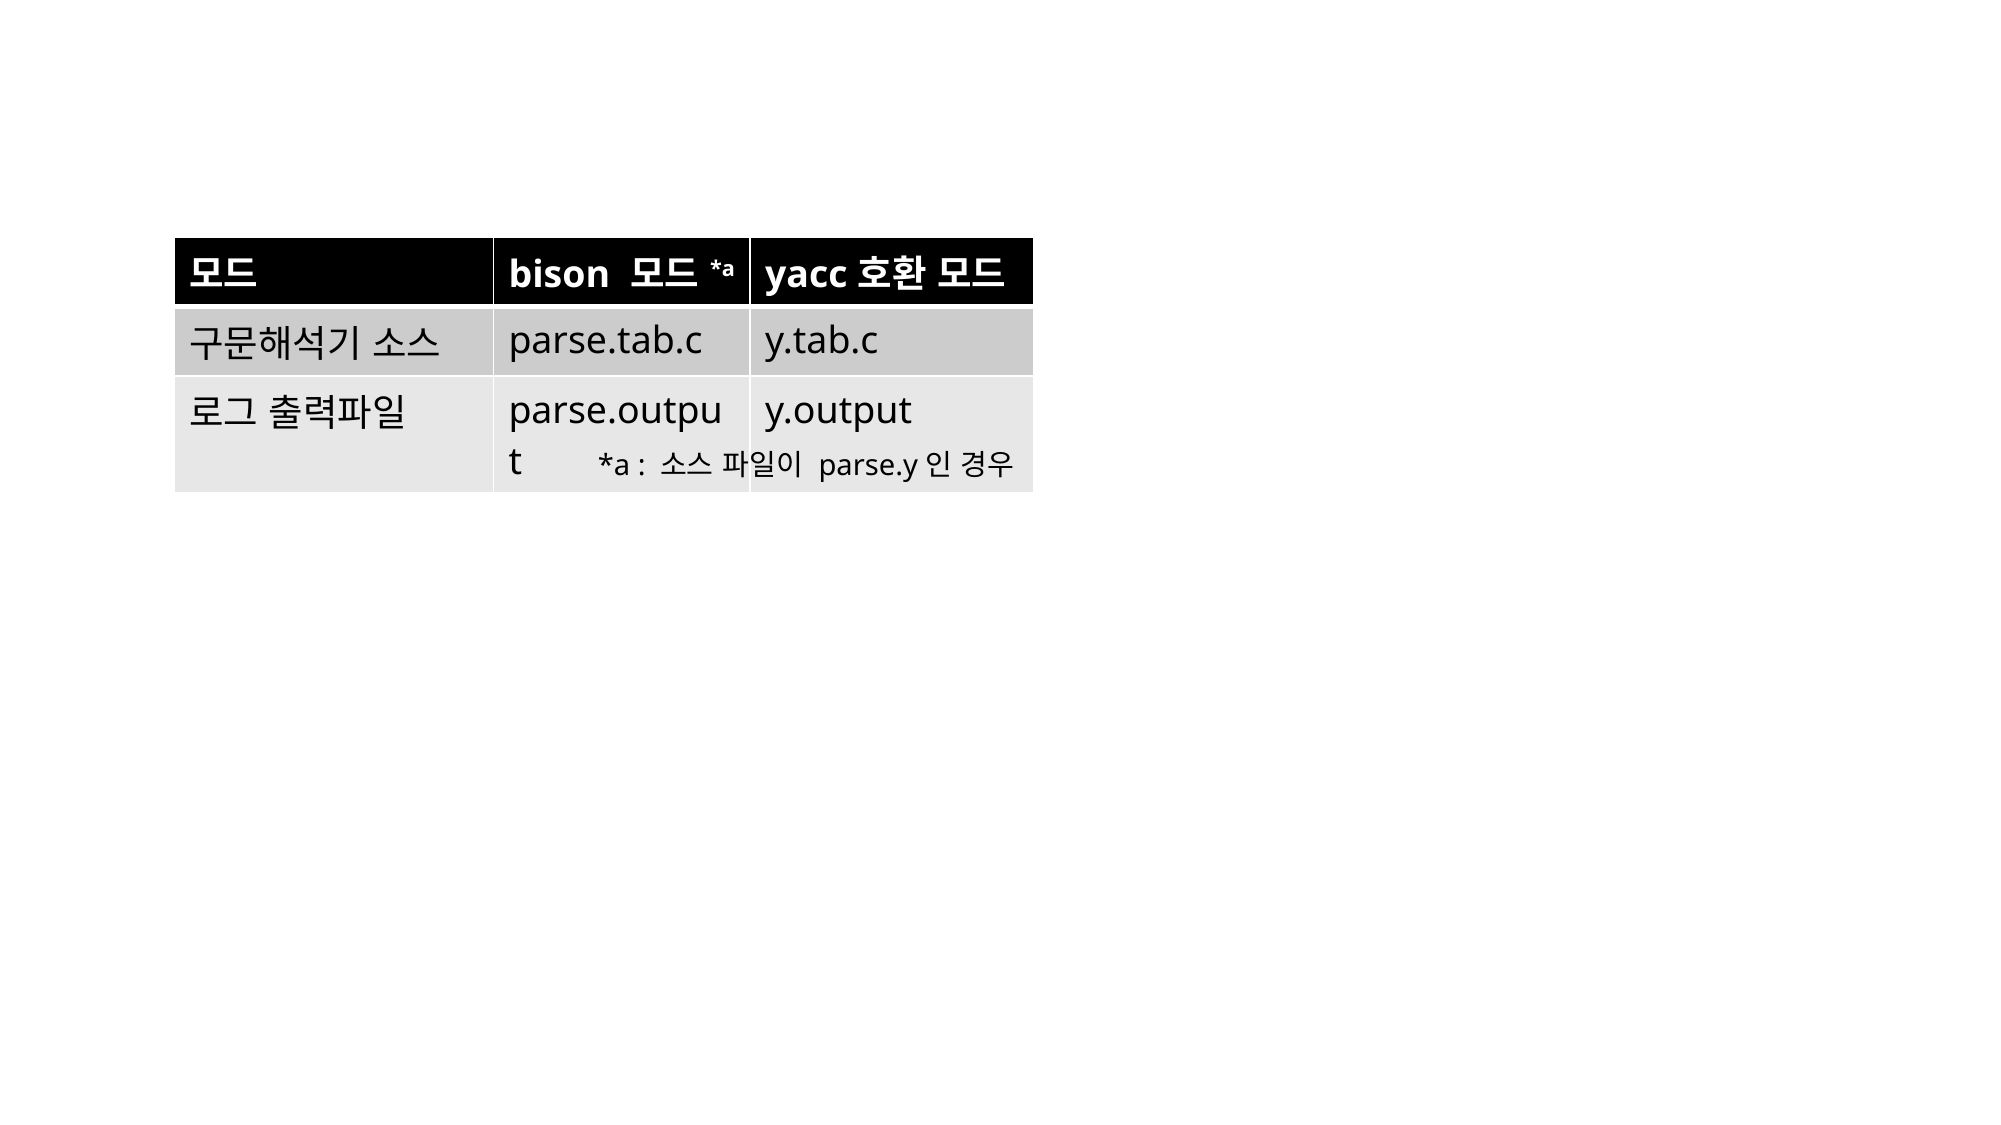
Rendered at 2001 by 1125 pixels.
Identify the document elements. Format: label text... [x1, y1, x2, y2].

text_box *a : 소스 파일이 parse.y인 경우 [541, 438, 1030, 489]
table_cell parse.tab.c [494, 309, 749, 375]
table_header 모드 [175, 238, 493, 304]
table_cell parse.output [494, 377, 749, 492]
table_cell 구문해석기 소스 [175, 309, 493, 375]
table_header yacc호환 모드 [751, 238, 1033, 304]
table_cell 로그 출력파일 [175, 377, 493, 492]
table_cell y.output [751, 377, 1033, 492]
table_cell y.tab.c [751, 309, 1033, 375]
table_header bison 모드*a [494, 238, 749, 304]
